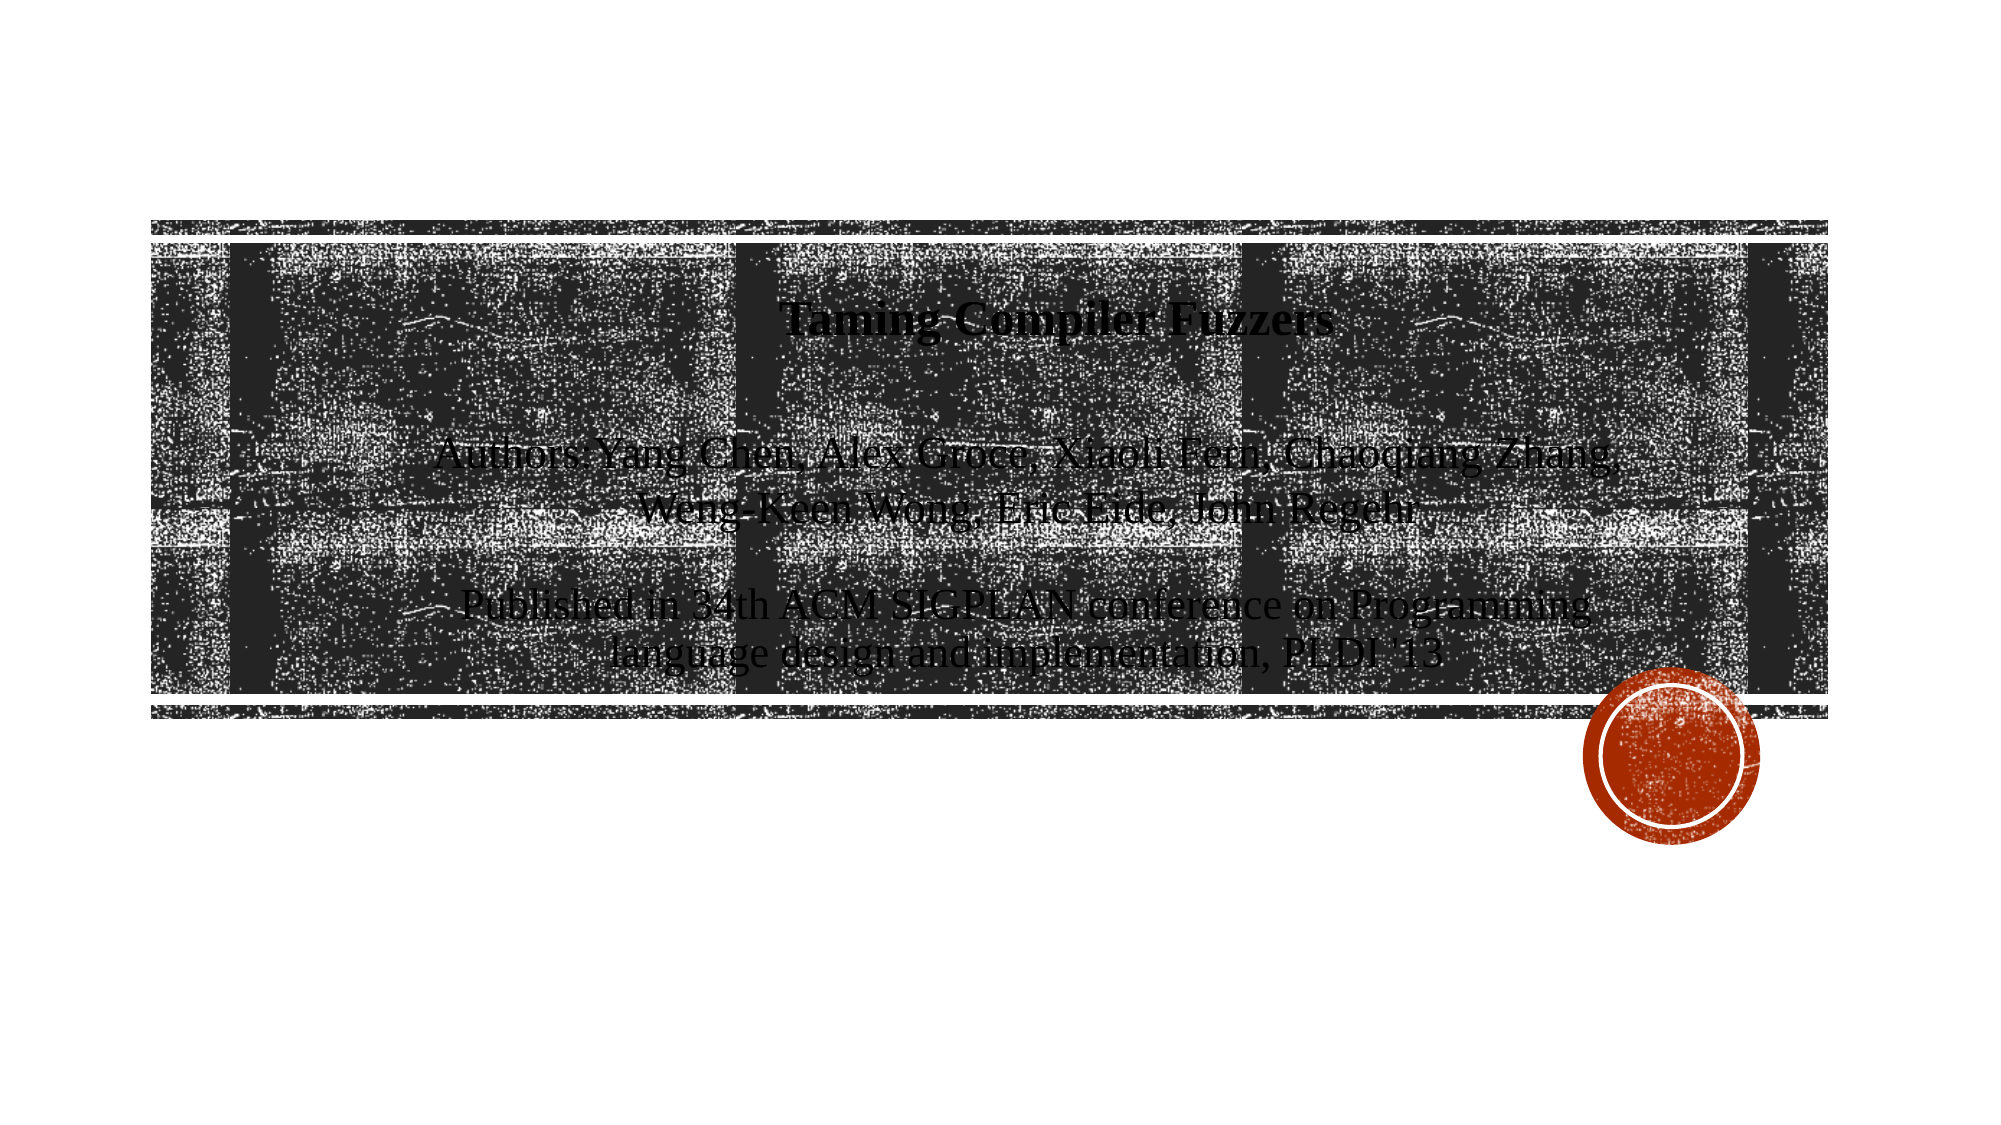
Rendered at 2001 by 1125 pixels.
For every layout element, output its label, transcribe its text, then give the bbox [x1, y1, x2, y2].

subtitle Published in 34th ACM SIGPLAN conference on Programming language design and implementation, PLDI '13 [380, 573, 1675, 685]
text_box Authors:Yang Chen, Alex Groce, Xiaoli Fern, Chaoqiang Zhang, Weng-Keen Wong, Eric Eide, John Regehr [366, 415, 1690, 540]
text_box Taming Compiler Fuzzers [764, 277, 1350, 353]
